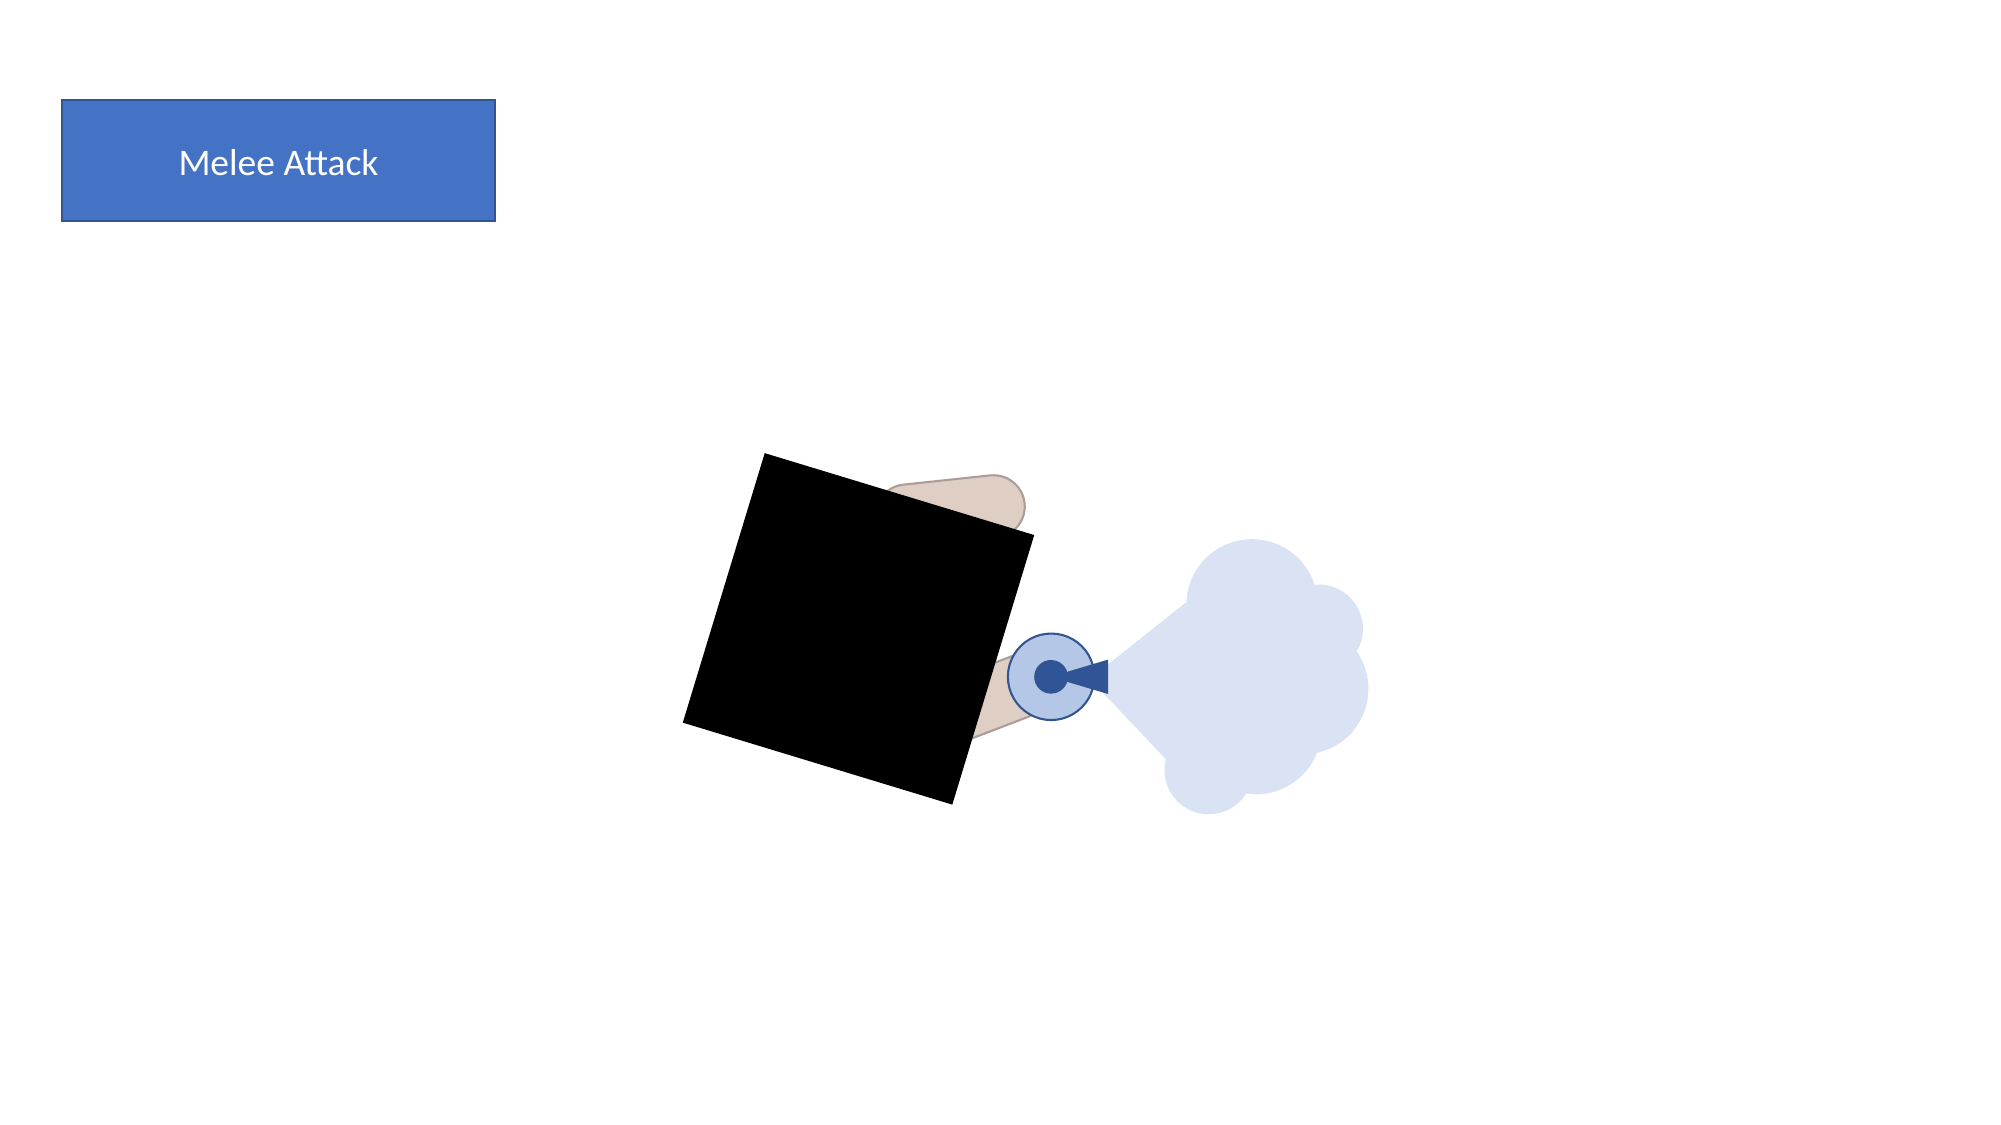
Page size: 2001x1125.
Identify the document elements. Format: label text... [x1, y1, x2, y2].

text_box [887, 474, 1026, 529]
text_box [973, 655, 1031, 740]
text_box [682, 453, 1035, 805]
text_box [1006, 632, 1094, 722]
text_box [350, 81, 1414, 1125]
text_box Melee Attack [61, 99, 496, 222]
text_box [1034, 659, 1109, 695]
